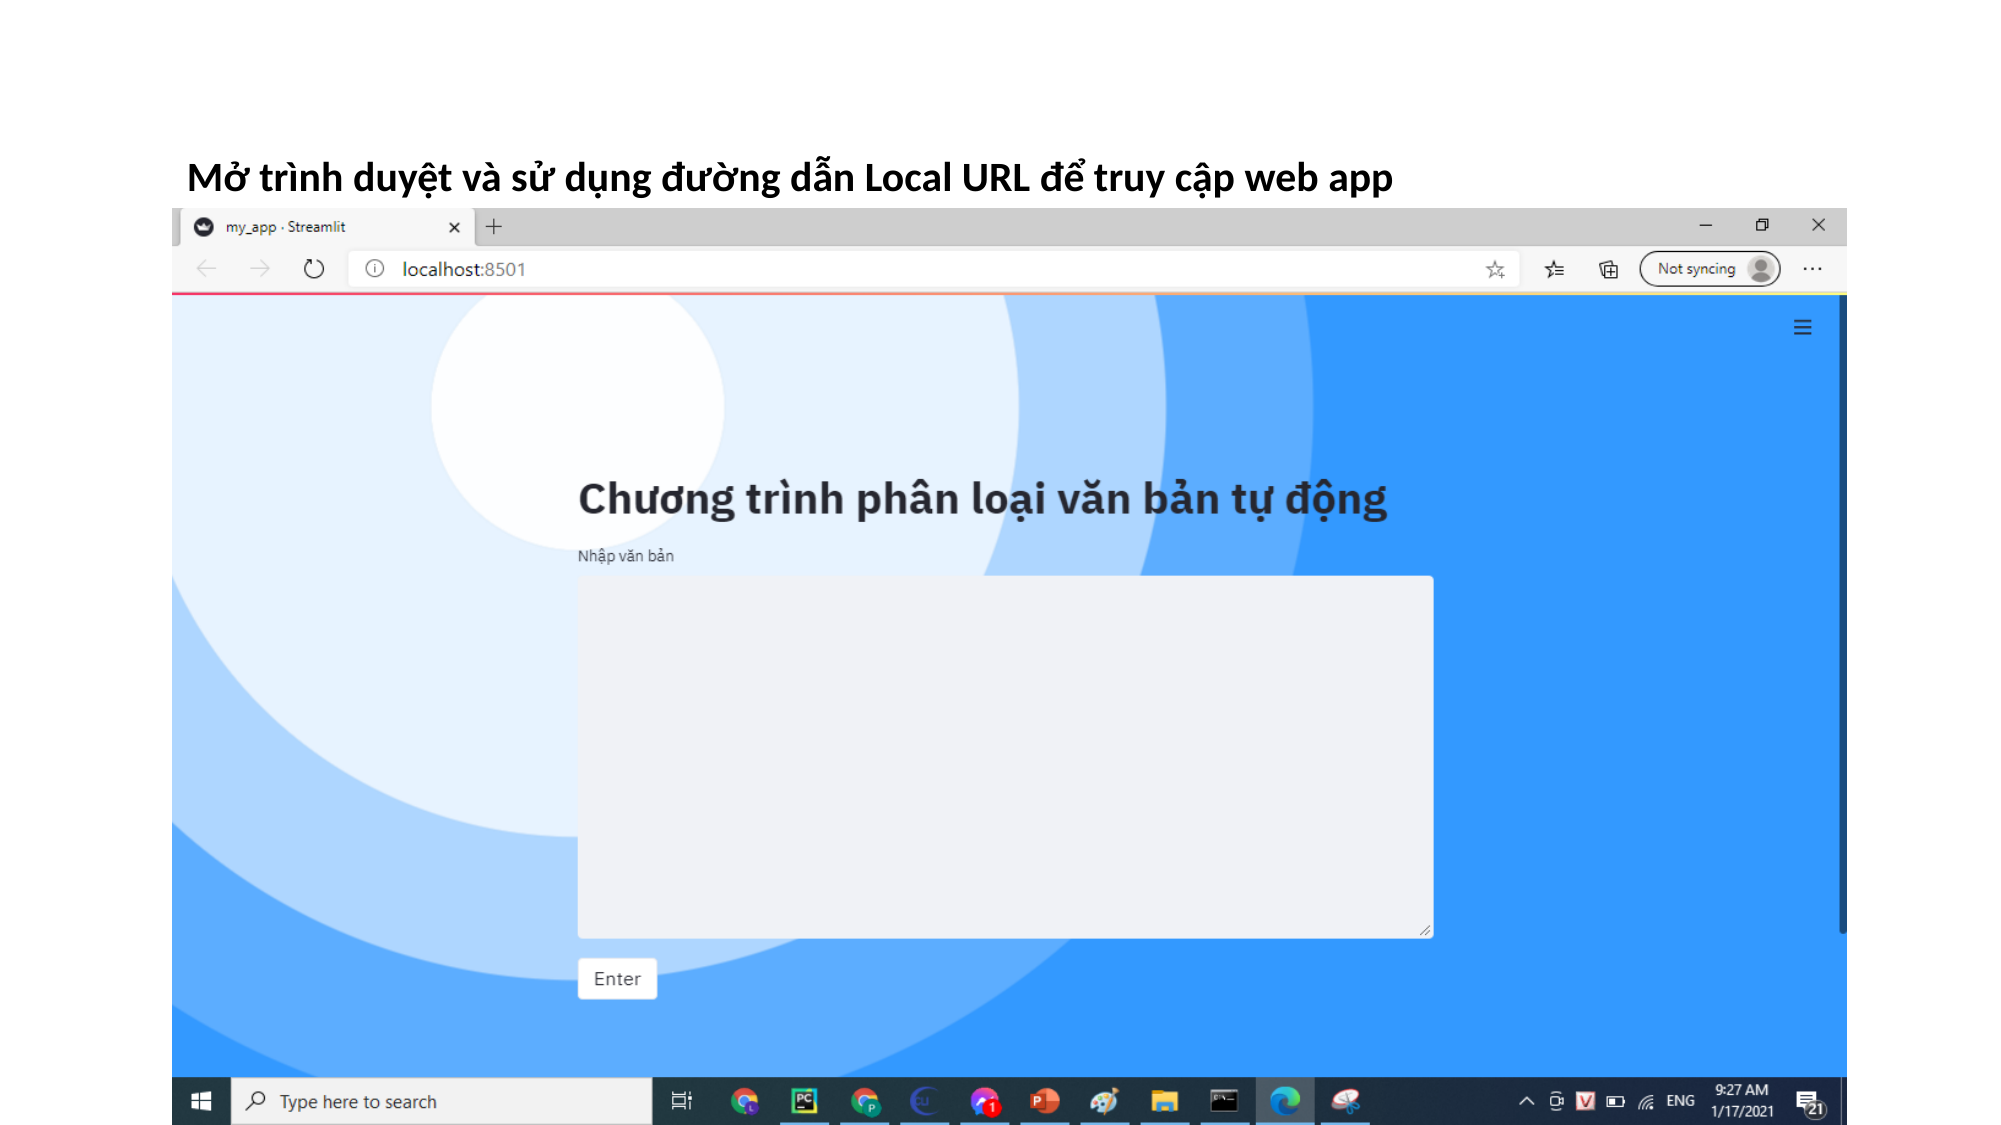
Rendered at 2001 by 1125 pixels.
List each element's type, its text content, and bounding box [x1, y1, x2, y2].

picture [172, 208, 1847, 1125]
text_box Mở trình duyệt và sử dụng đường dẫn Local URL để truy cập web app [172, 142, 1424, 208]
